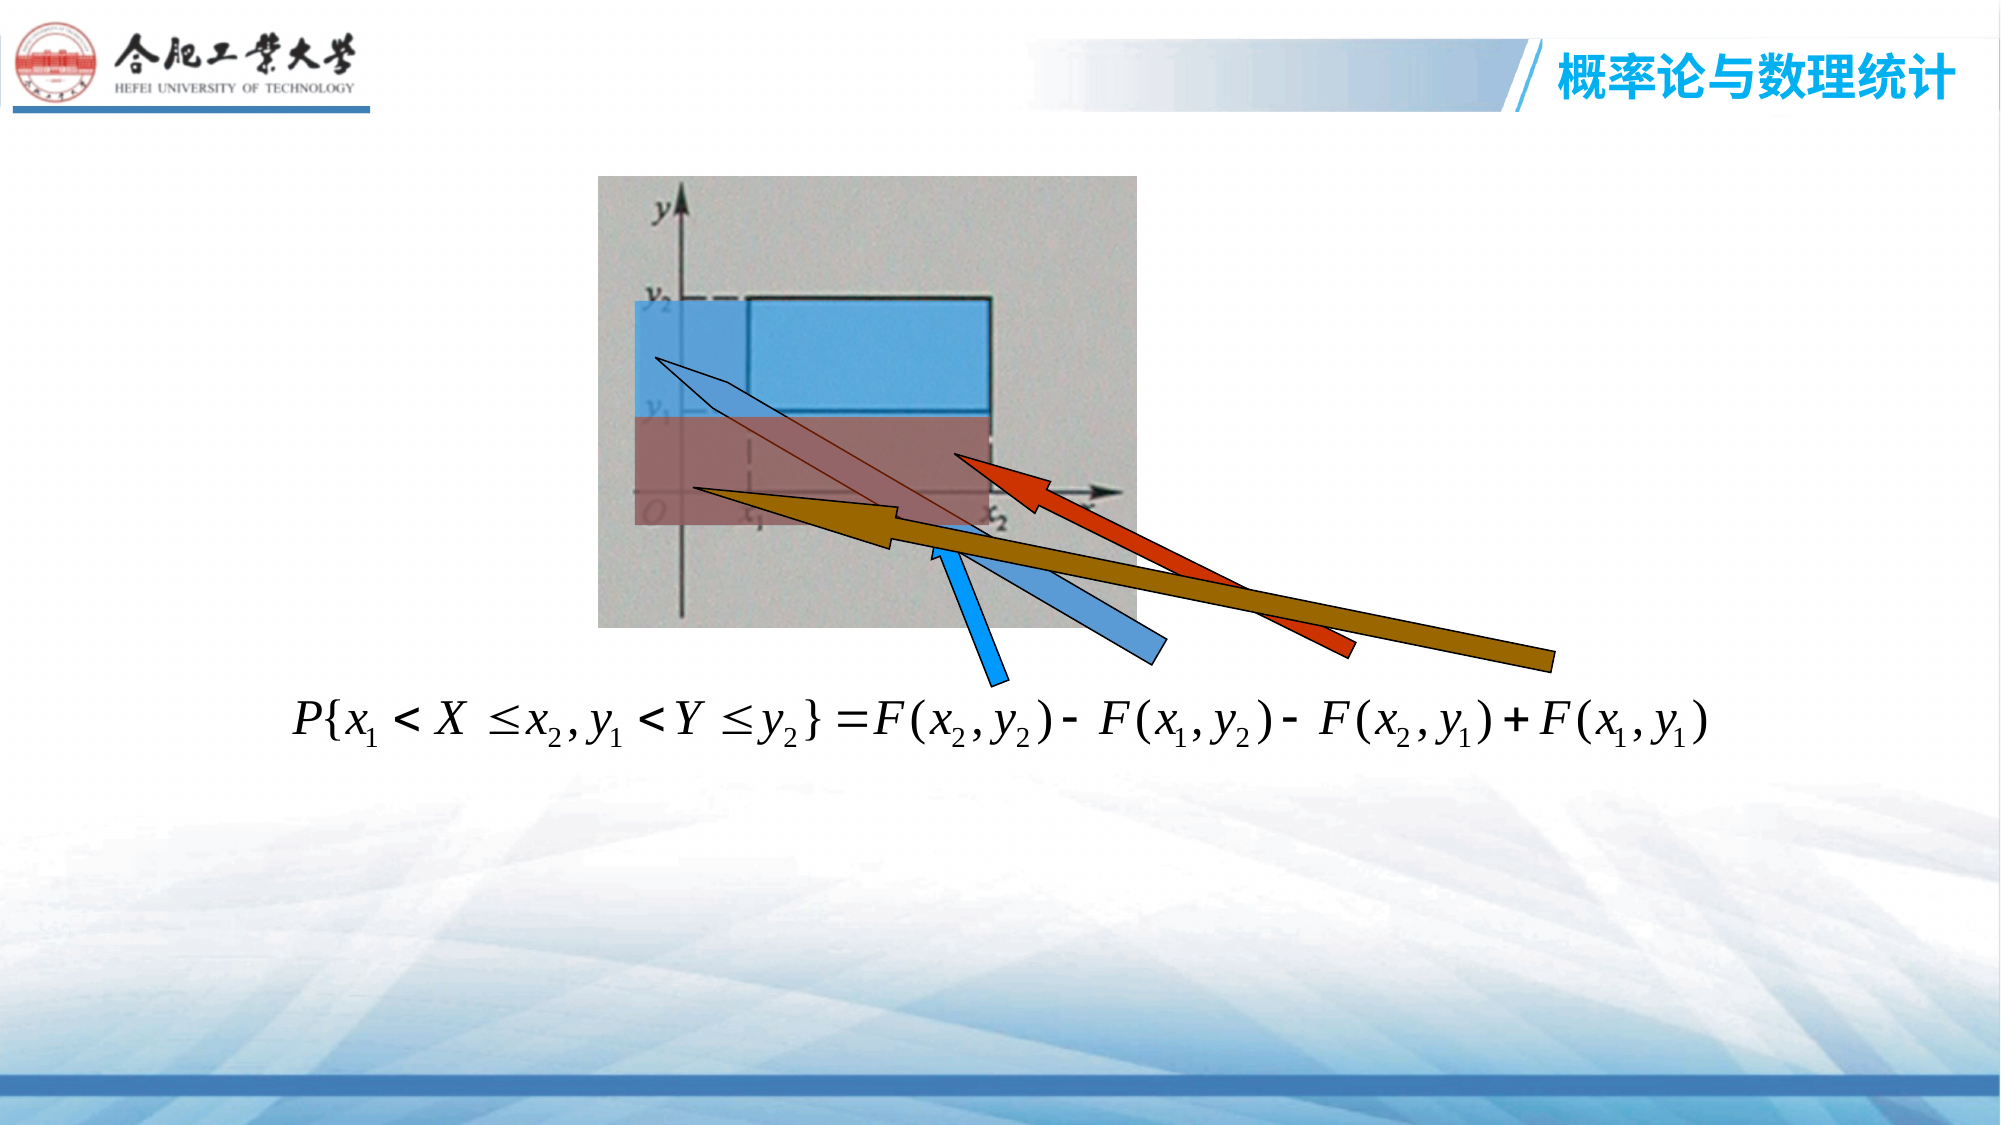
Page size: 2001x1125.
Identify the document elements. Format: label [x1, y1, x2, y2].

text_box [598, 176, 1137, 629]
text_box [1137, 534, 1246, 588]
text_box [1137, 566, 1556, 673]
picture [0, 0, 2001, 1125]
list [287, 690, 1713, 753]
text_box [1090, 621, 1167, 665]
text_box [968, 629, 1009, 687]
text_box [1258, 614, 1356, 659]
